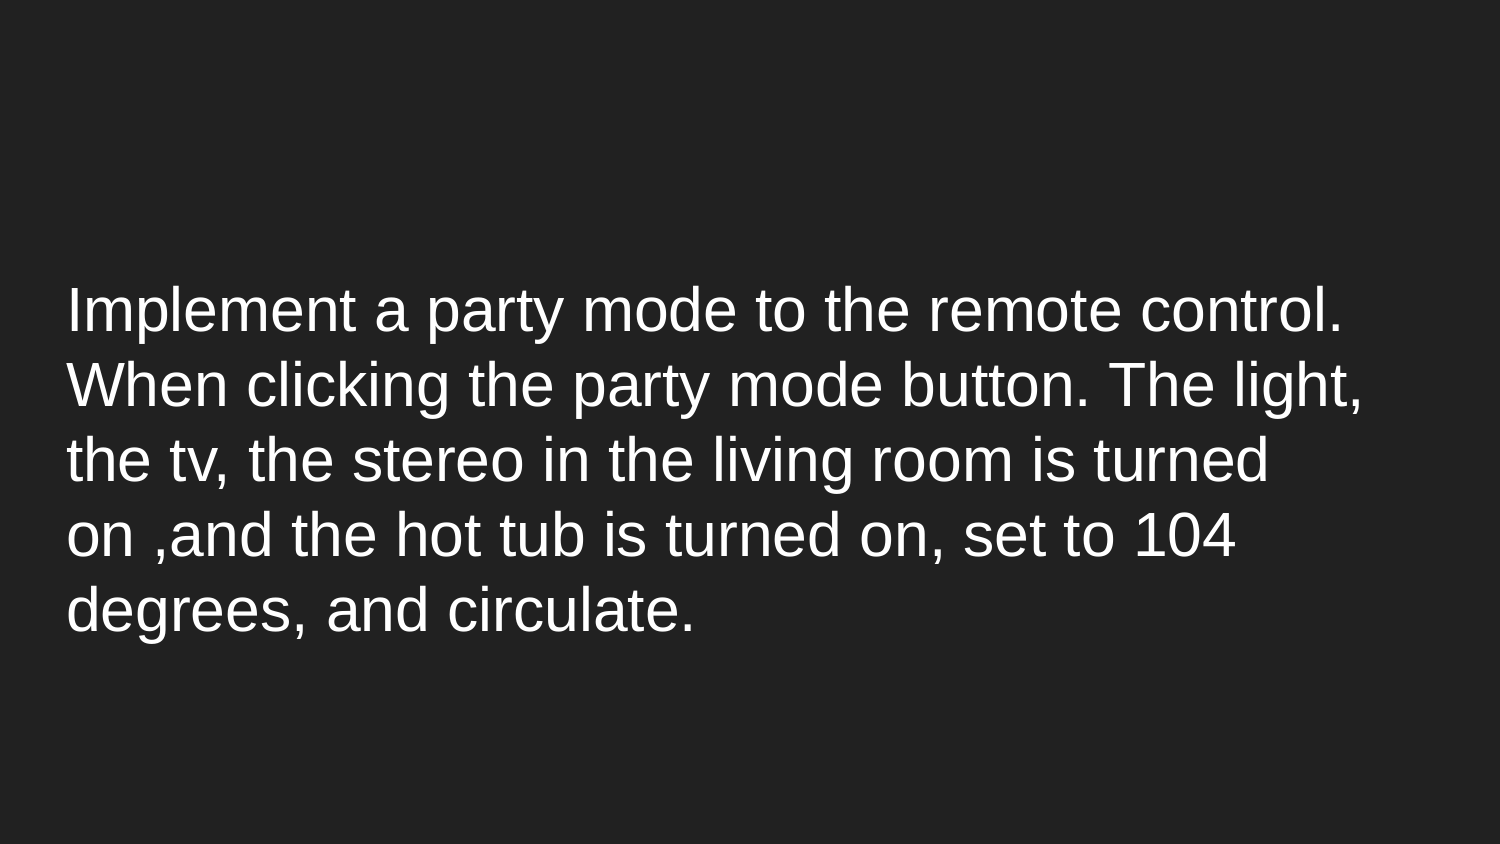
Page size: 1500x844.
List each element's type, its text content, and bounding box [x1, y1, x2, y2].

title Implement a party mode to the remote control. When clicking the party mode button. The light, the tv, the stereo in the living room is turned on ,and the hot tub is turned on, set to 104 degrees, and circulate. [51, 185, 1449, 659]
